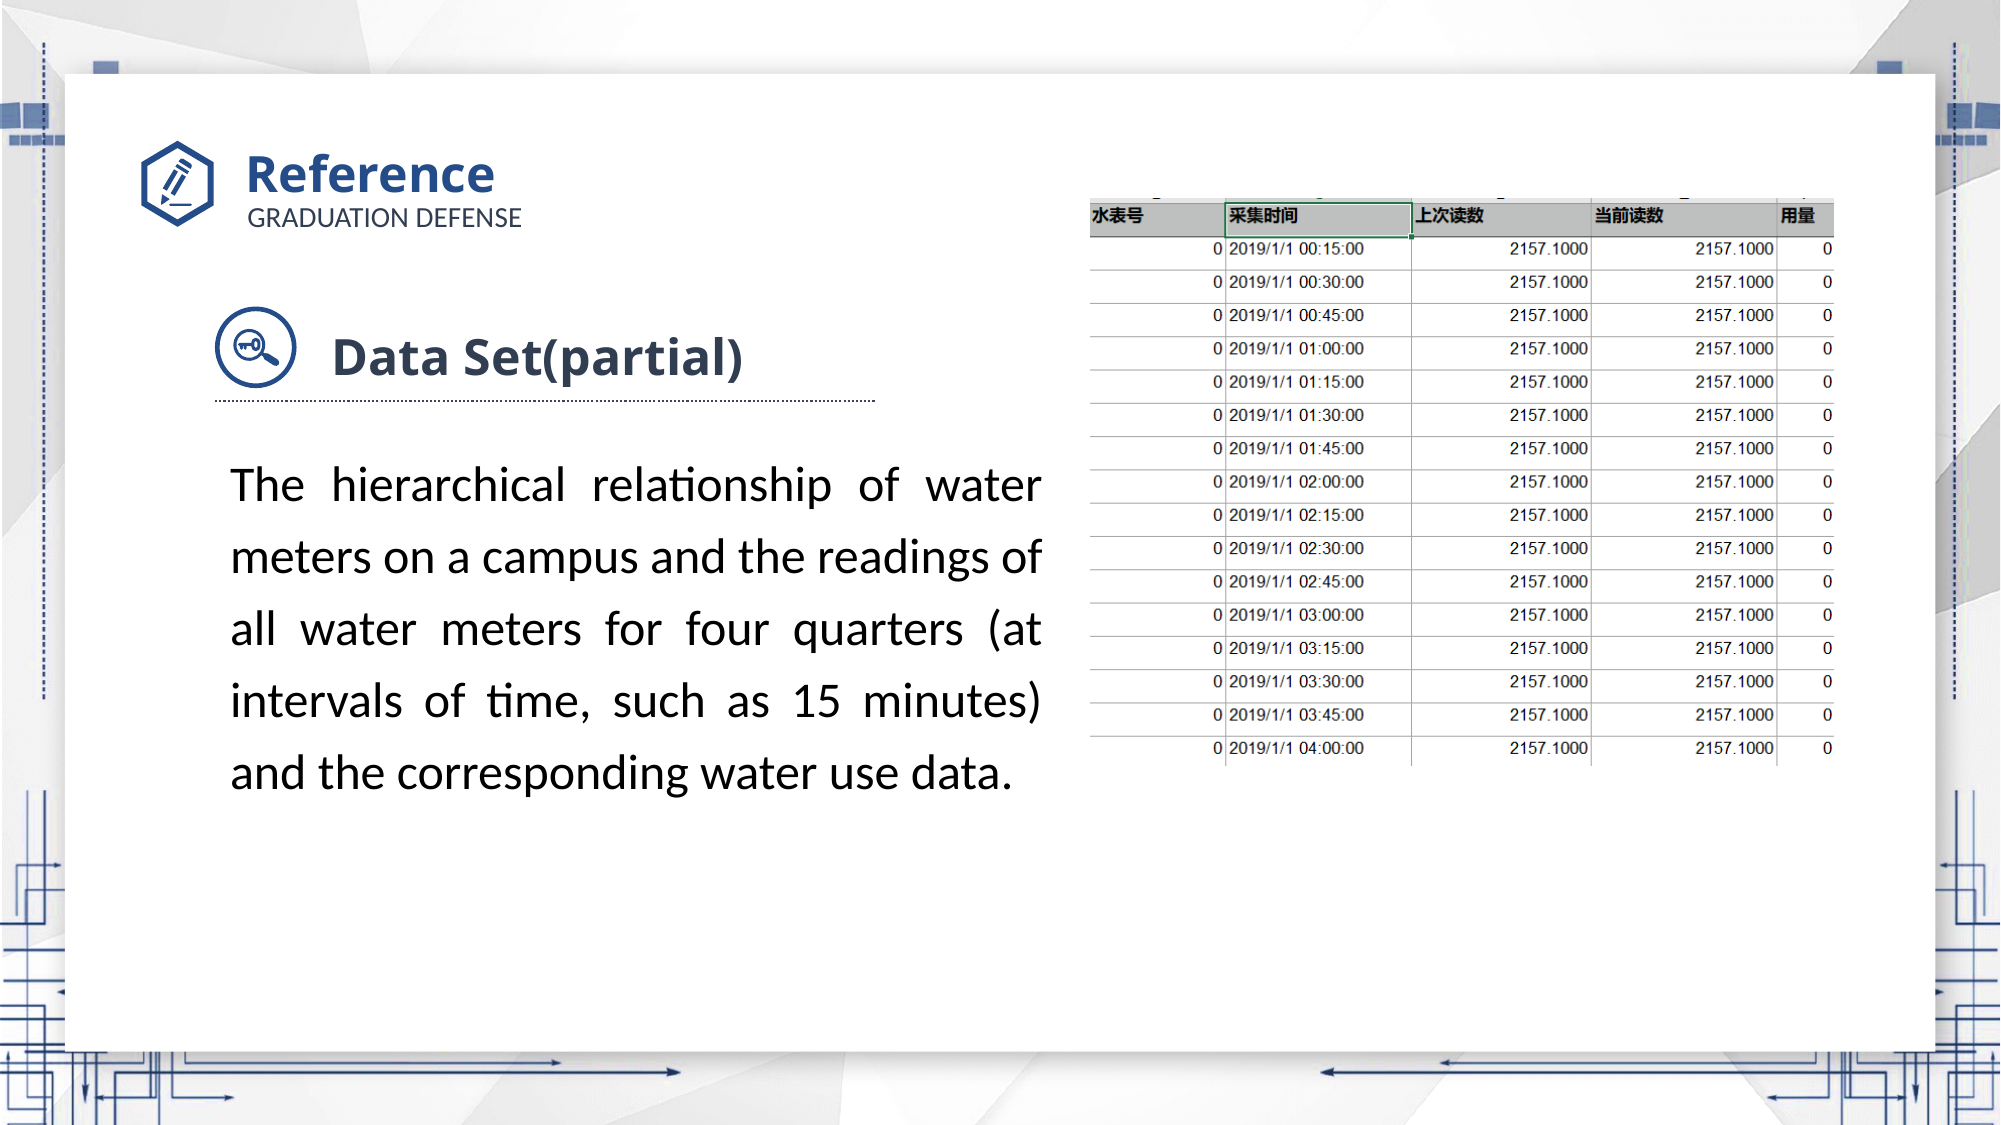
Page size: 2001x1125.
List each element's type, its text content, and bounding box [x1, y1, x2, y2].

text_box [215, 306, 877, 402]
picture [0, 0, 2001, 1125]
text_box The hierarchical relationship of water meters on a campus and the readings of all water meters for four quarters (at intervals of time, such as 15 minutes) and the corresponding water use data. [215, 432, 1058, 807]
title Reference [230, 123, 827, 199]
